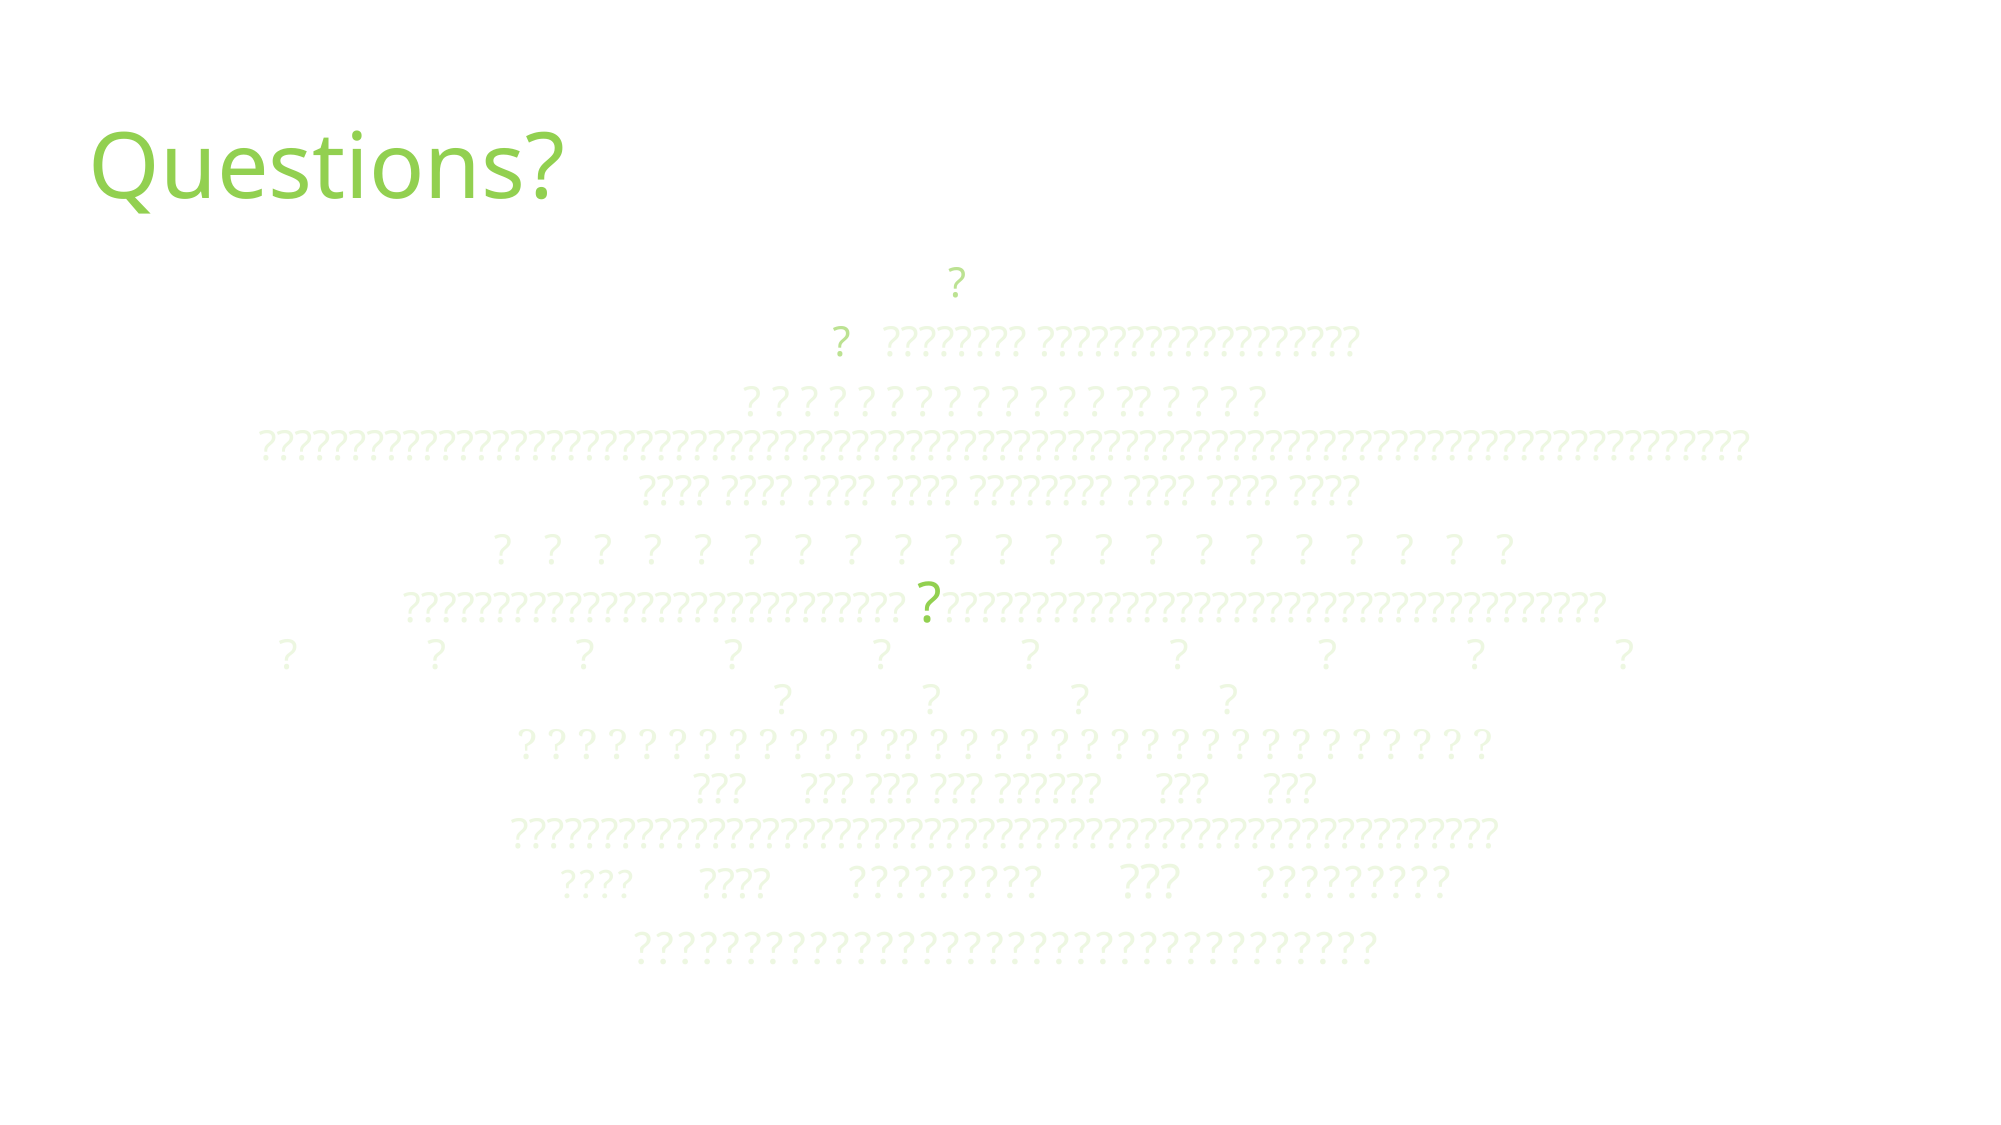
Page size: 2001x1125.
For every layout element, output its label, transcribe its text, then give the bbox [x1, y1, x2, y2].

title Questions? [73, 59, 1663, 278]
list ? ? ???????? ?????????????????? ? ? ? ? ? ? ? ? ? ? ? ? ? ?? ? ? ? ? ??????????????????????????????????????????????????????????????????????????????????? ???? ???? ???? ???? ???????? ???? ???? ???? ? ? ? ? ? ? ? ? ? ? ? ? ? ? ? ? ? ? ? ? ? ???????????????????????????? ?????????????????????????????????????? ? ? ? ? ? ? ? ? ? ? ? ? ? ? ? ? ? ? ? ? ? ? ? ? ? ? ?? ? ? ? ? ? ? ? ? ? ? ? ? ? ? ? ? ? ? ? ??? ??? ??? ??? ?????? ??? ??? ??????????????????????????????????????????????????????? ???? ???? ????????? ??? ????????? ?????????????????????????????????? [242, 209, 1769, 1000]
